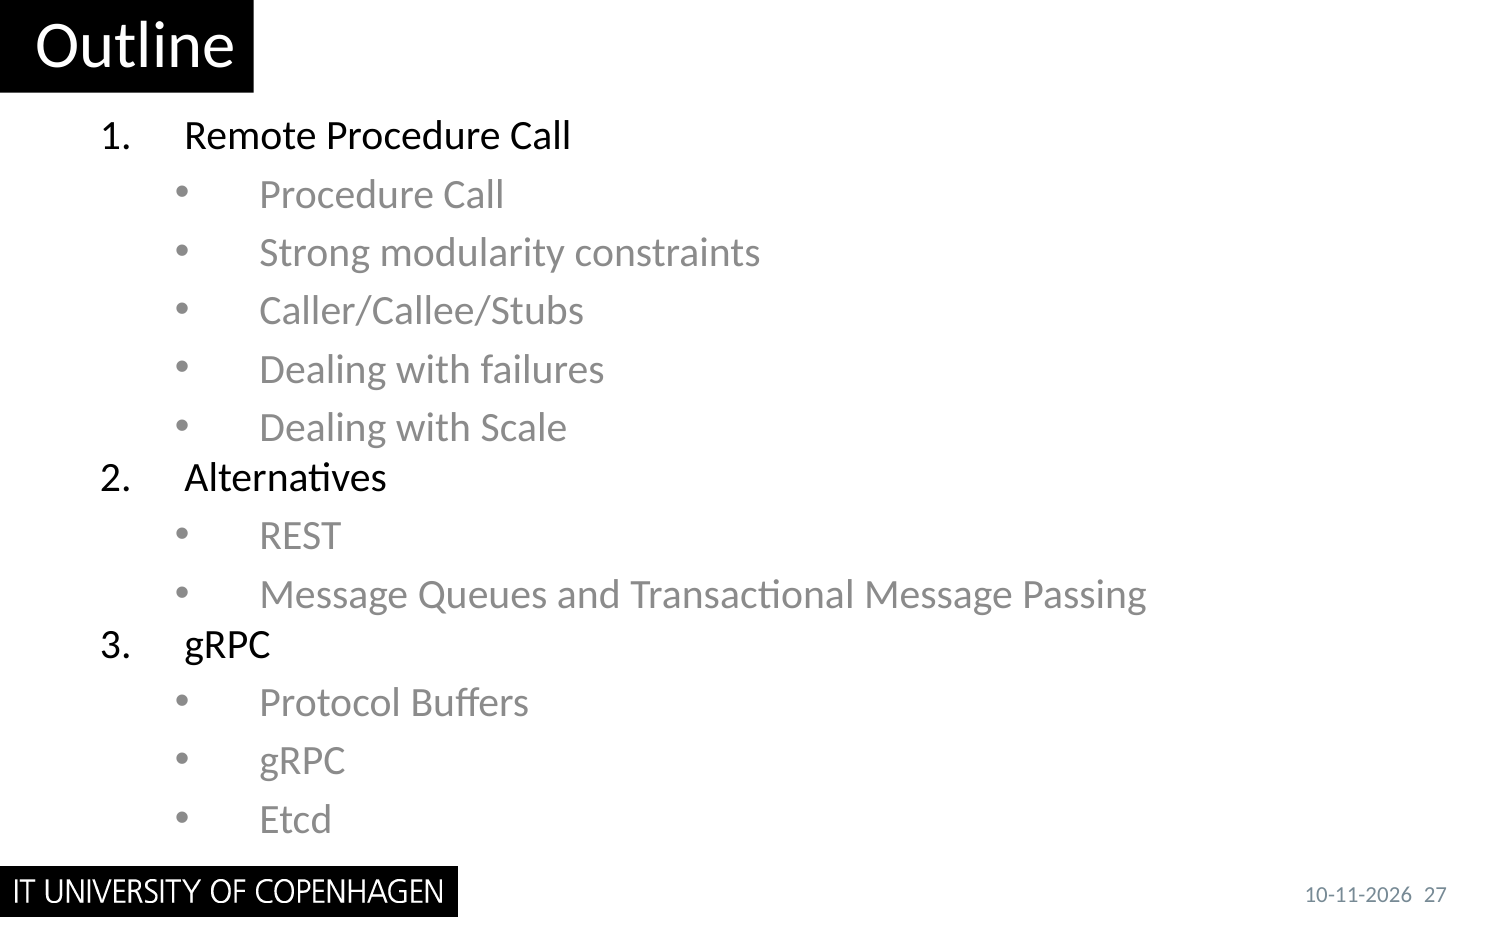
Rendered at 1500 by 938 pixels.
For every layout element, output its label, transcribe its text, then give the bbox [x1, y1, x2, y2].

title Outline [0, 0, 254, 93]
subtitle Remote Procedure Call Procedure Call Strong modularity constraints Caller/Callee/Stubs Dealing with failures Dealing with Scale Alternatives REST Message Queues and Transactional Message Passing gRPC Protocol Buffers gRPC Etcd [99, 143, 1413, 807]
picture [15, 879, 442, 903]
slide_number 27 [1423, 868, 1474, 919]
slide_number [1062, 868, 1413, 919]
